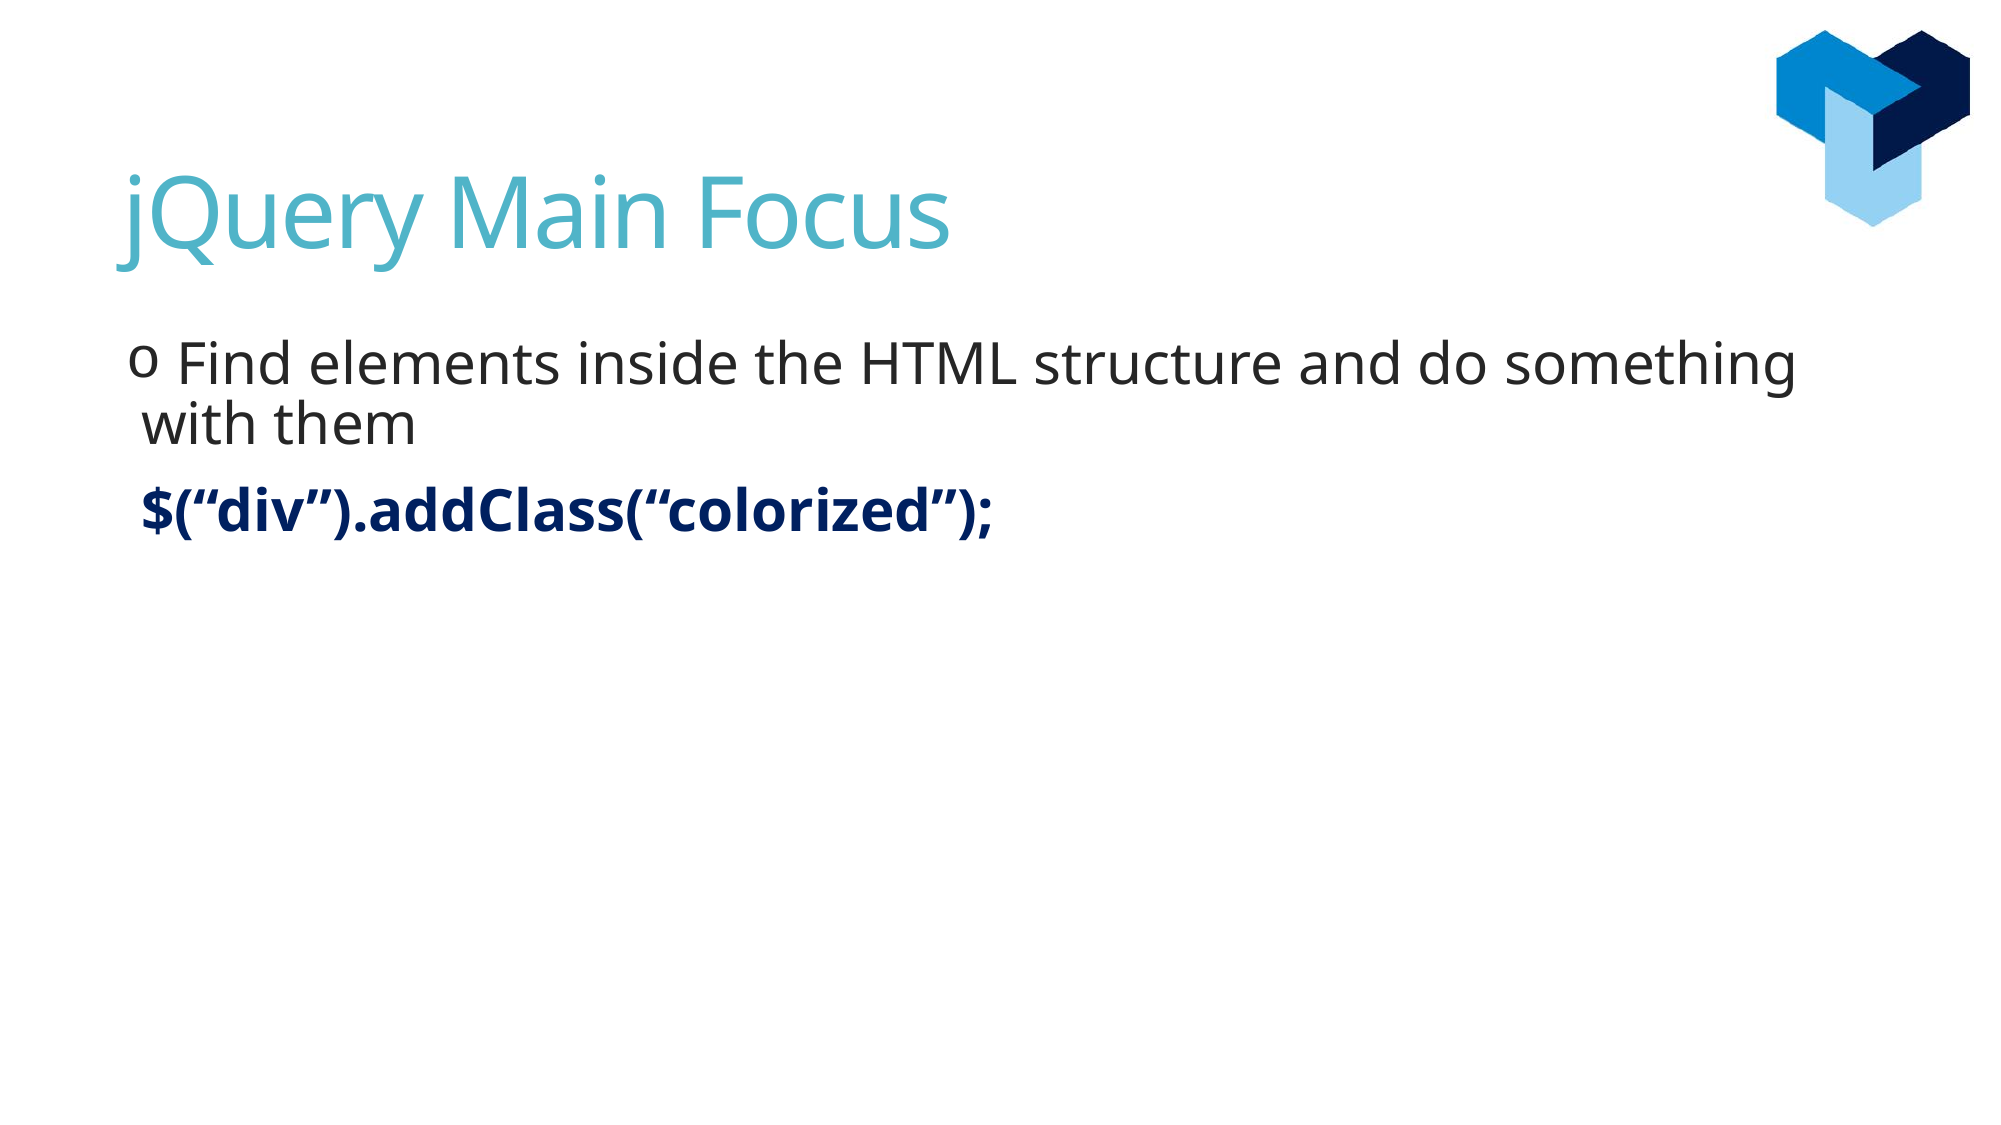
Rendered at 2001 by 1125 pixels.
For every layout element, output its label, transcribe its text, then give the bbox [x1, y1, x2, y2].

list Find elements inside the HTML structure and do something with them $(“div”).addClass(“colorized”); [111, 329, 1876, 948]
picture [1750, 0, 2000, 246]
title jQuery Main Focus [107, 81, 1875, 354]
